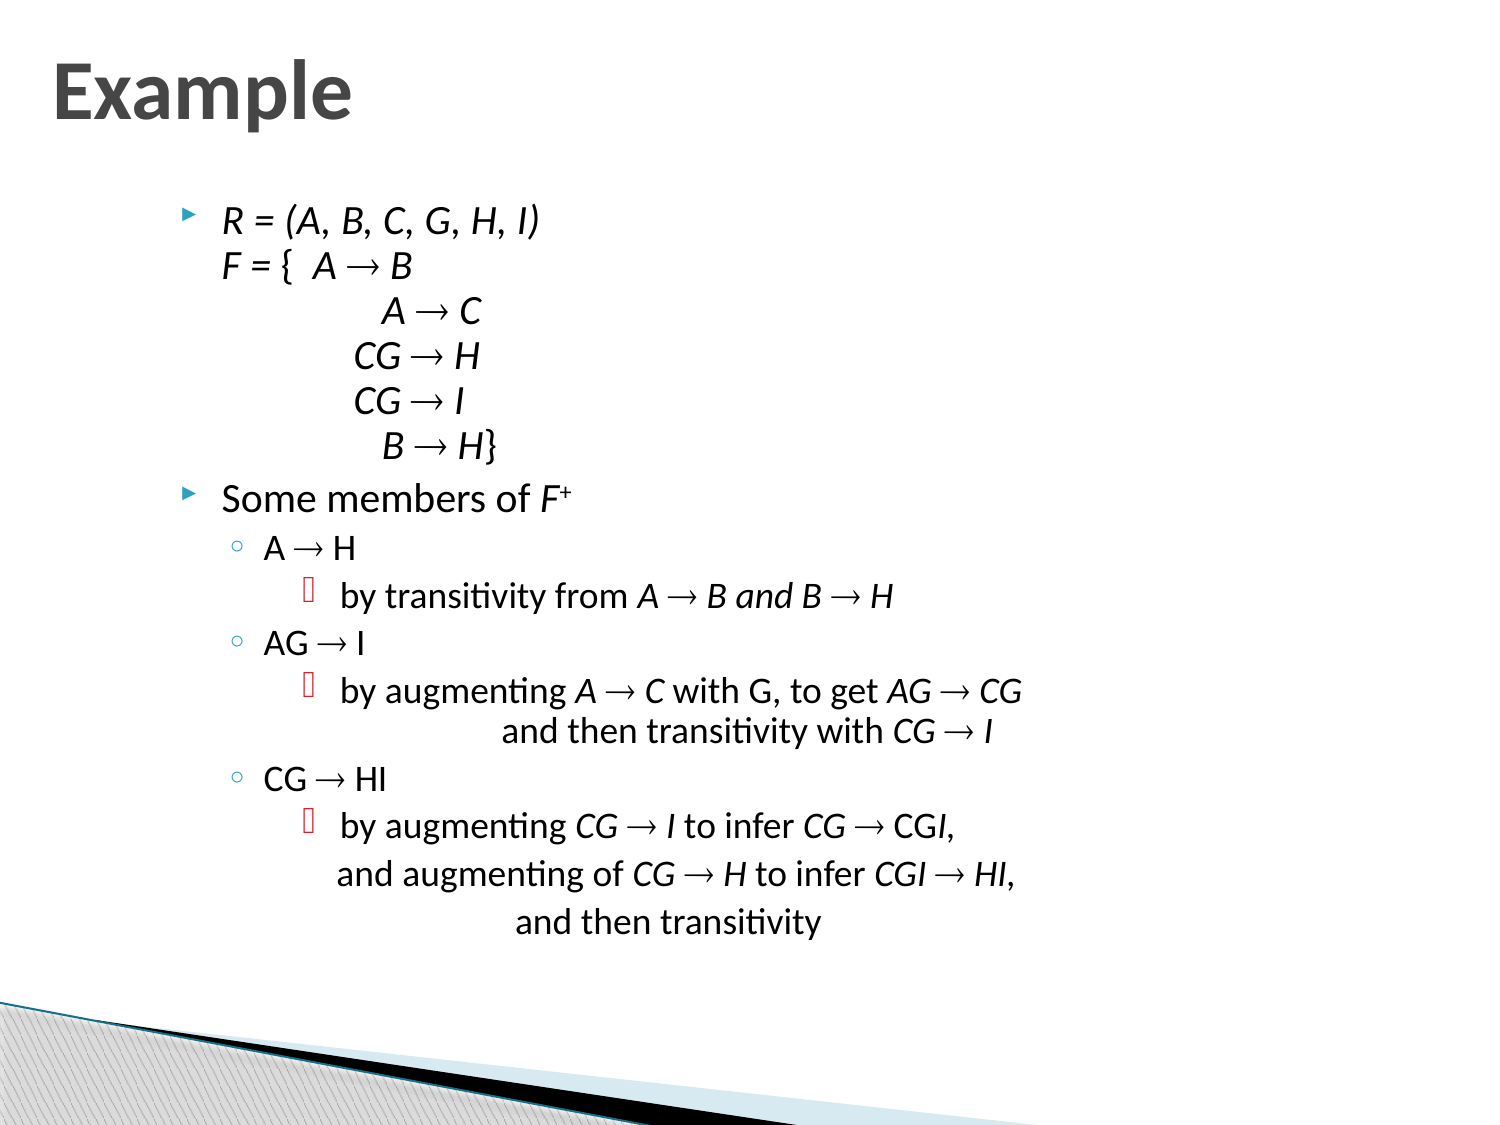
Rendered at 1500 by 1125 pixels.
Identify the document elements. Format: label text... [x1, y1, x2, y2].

title Example [37, 24, 1425, 145]
list R = (A, B, C, G, H, I) F = { A  B A  C CG  H CG  I B  H} Some members of F+ A  H by transitivity from A  B and B  H AG  I by augmenting A  C with G, to get AG  CG and then transitivity with CG  I CG  HI by augmenting CG  I to infer CG  CGI, and augmenting of CG  H to infer CGI  HI, and then transitivity [146, 190, 1500, 1110]
